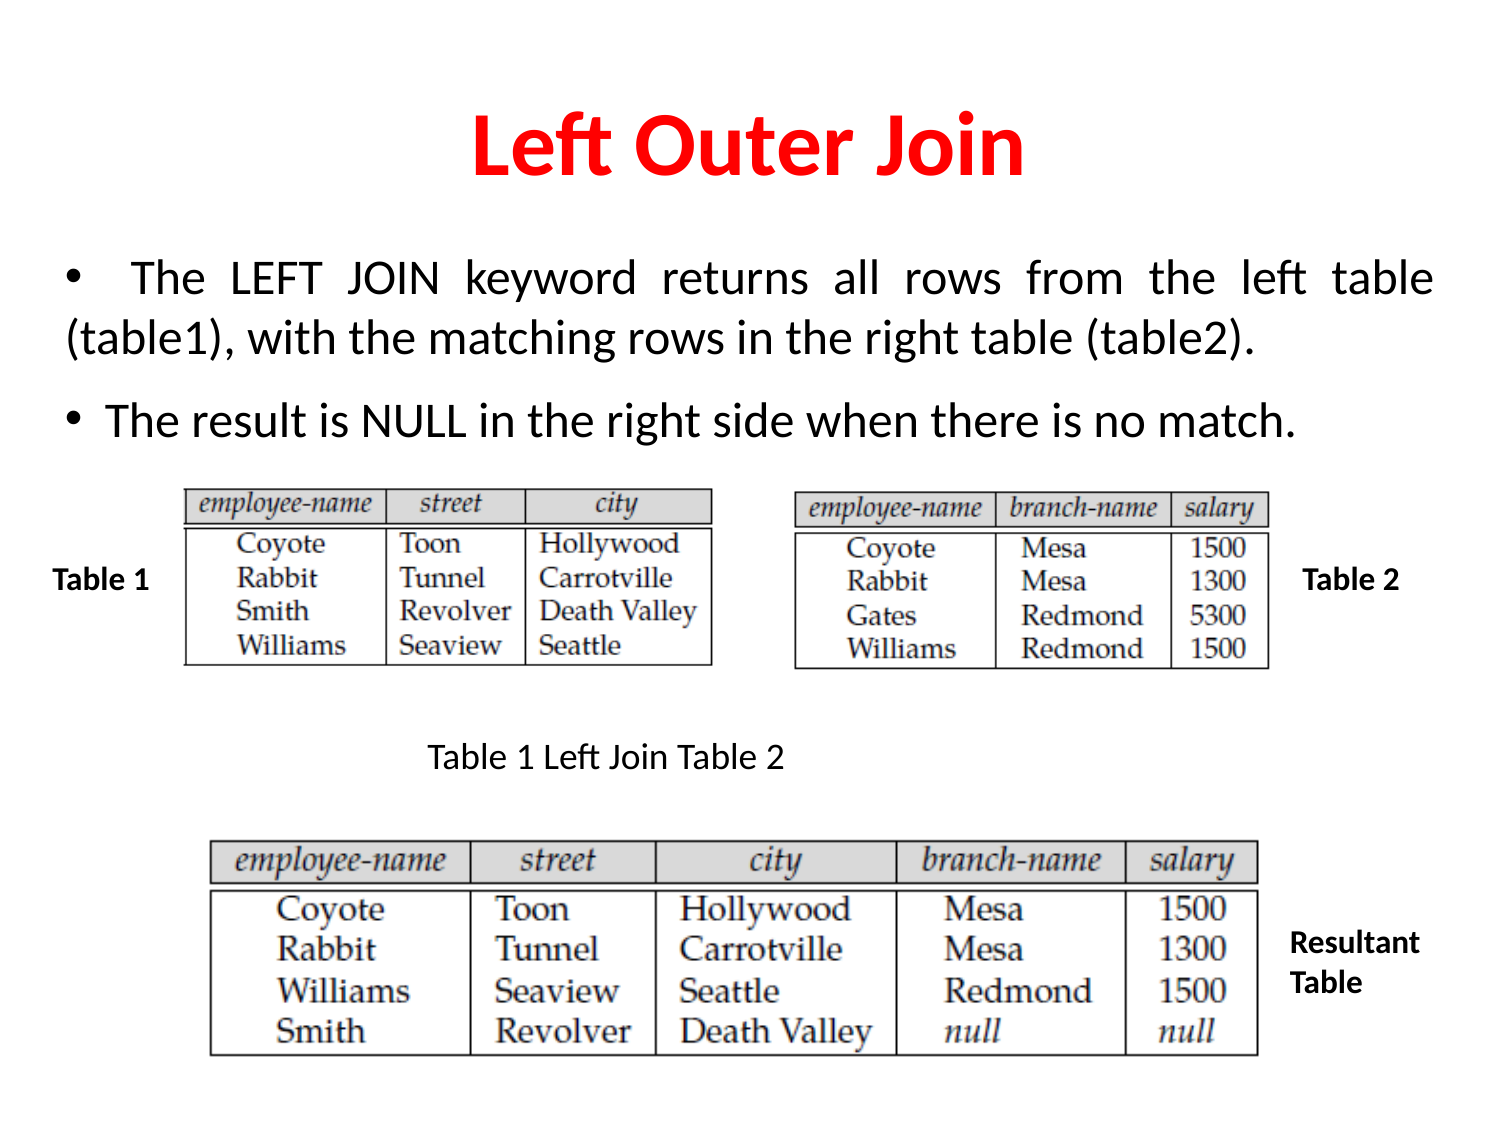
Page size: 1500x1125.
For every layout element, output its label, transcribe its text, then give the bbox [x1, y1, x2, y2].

text_box Table 1 [37, 549, 157, 605]
picture [787, 487, 1307, 671]
text_box Table 1 Left Join Table 2 [412, 724, 1025, 785]
title Left Outer Join [75, 45, 1425, 233]
text_box The LEFT JOIN keyword returns all rows from the left table (table1), with the matching rows in the right table (table2). The result is NULL in the right side when there is no match. [50, 237, 1450, 455]
picture [174, 812, 1322, 1090]
text_box Table 2 [1310, 549, 1425, 605]
picture [162, 462, 759, 677]
text_box Resultant Table [1326, 912, 1450, 1008]
